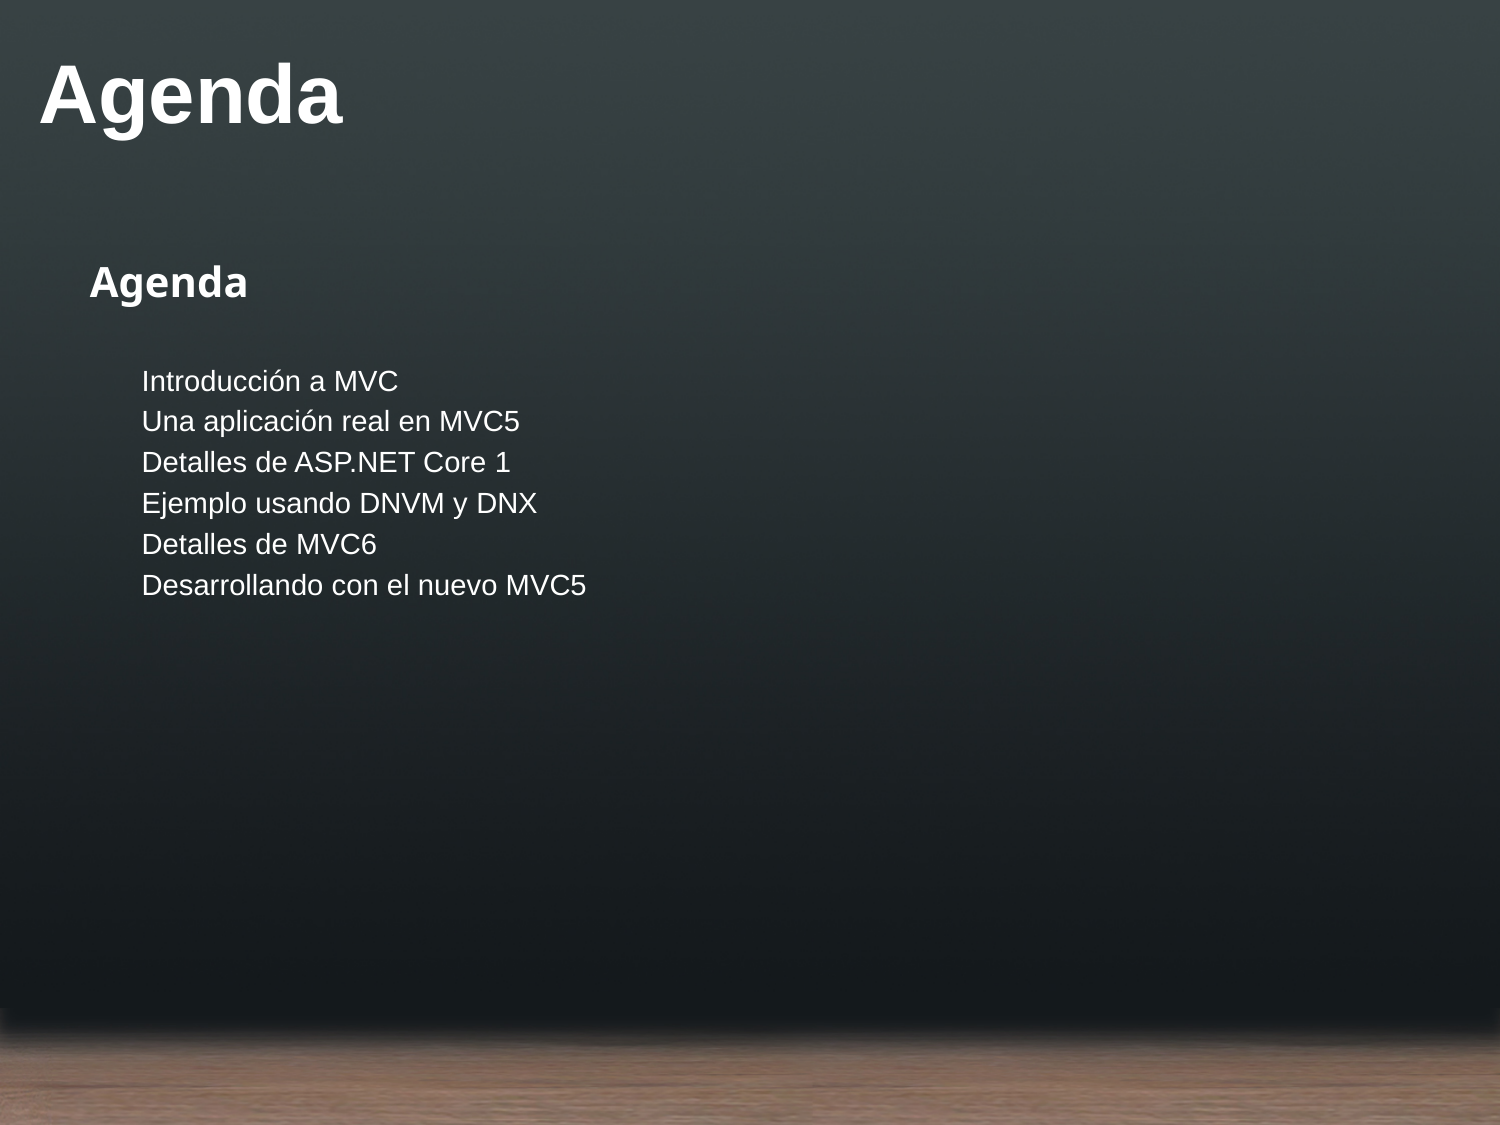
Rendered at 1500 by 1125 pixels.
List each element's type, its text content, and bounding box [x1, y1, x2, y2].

list Introducción a MVC Una aplicación real en MVC5 Detalles de ASP.NET Core 1 Ejemplo usando DNVM y DNX Detalles de MVC6 Desarrollando con el nuevo MVC5 [76, 354, 1427, 946]
picture [0, 179, 1500, 1125]
list Agenda [75, 243, 1425, 320]
title Agenda [0, 2, 1500, 179]
